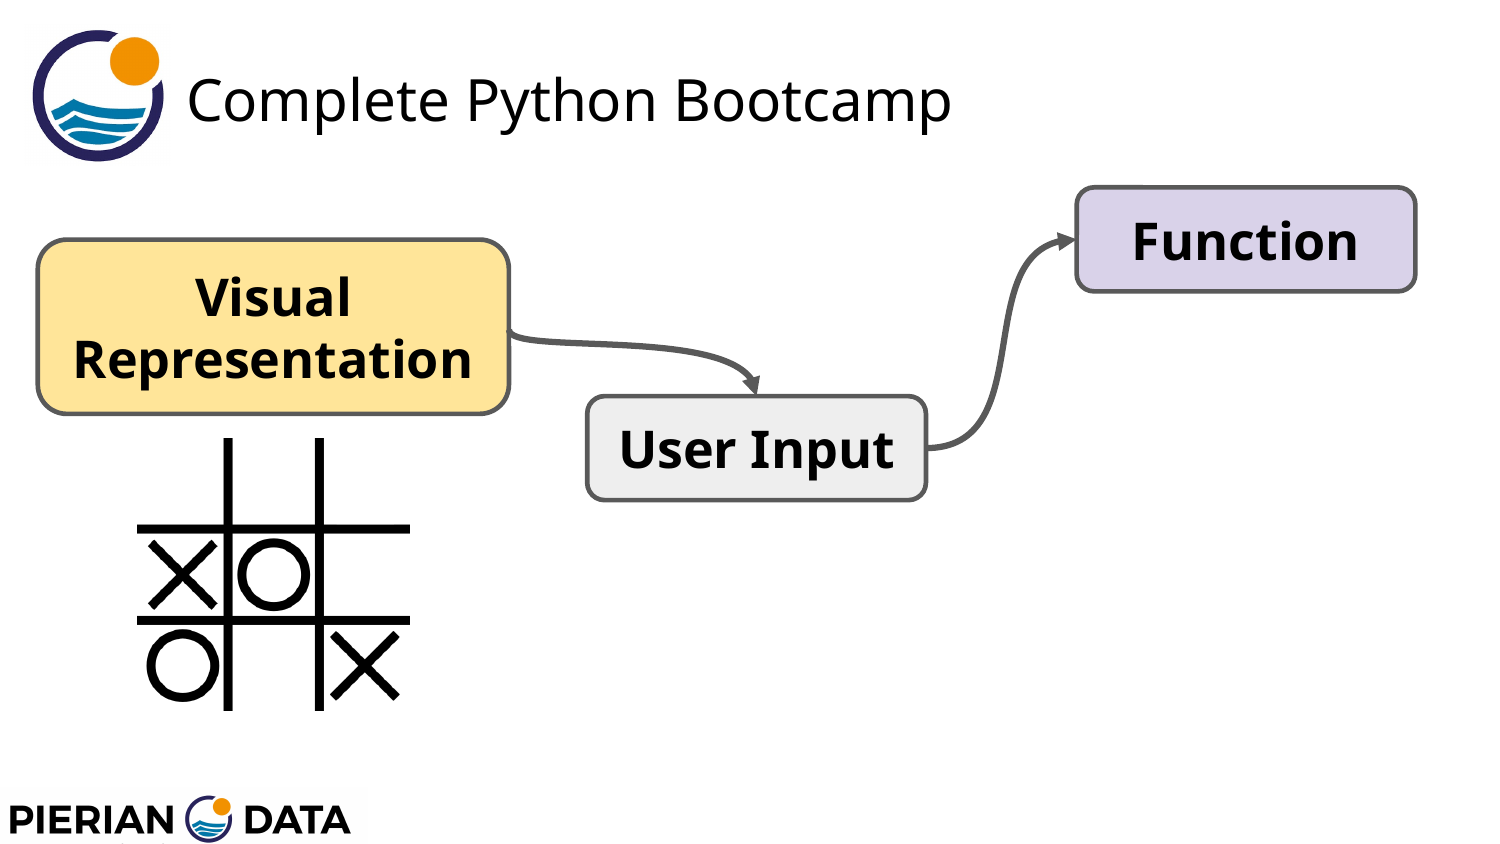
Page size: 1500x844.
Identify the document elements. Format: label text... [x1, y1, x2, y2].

picture [24, 24, 172, 167]
text_box User Input [587, 396, 926, 501]
picture [137, 438, 410, 711]
picture [0, 787, 368, 844]
title Complete Python Bootcamp [176, 48, 1449, 143]
text_box Visual Representation [37, 239, 509, 414]
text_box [508, 329, 757, 397]
text_box Function [1076, 187, 1416, 292]
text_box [925, 239, 1077, 449]
